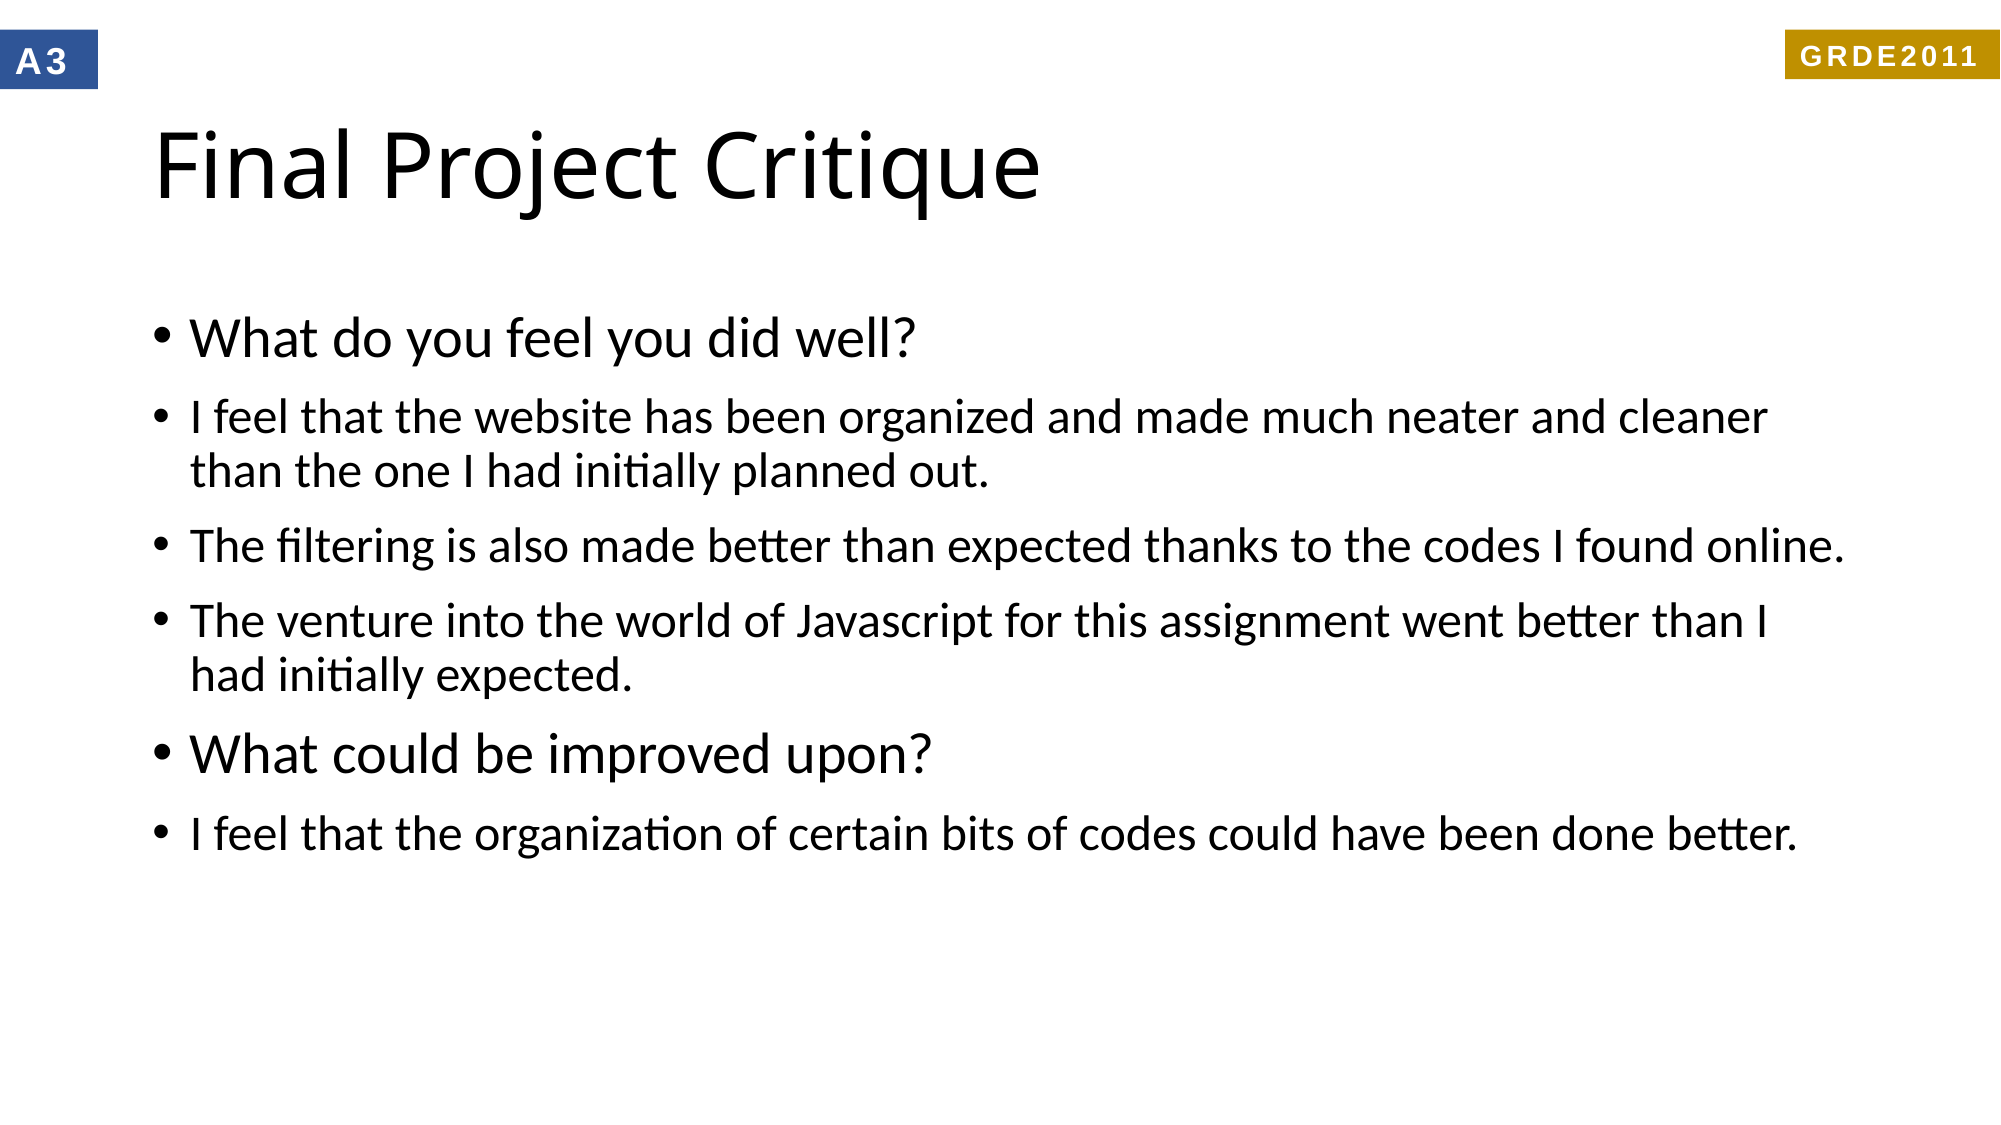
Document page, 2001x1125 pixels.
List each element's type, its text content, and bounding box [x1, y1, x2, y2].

text_box A3 [0, 29, 98, 90]
text_box GRDE2011 [1785, 29, 2000, 80]
list What do you feel you did well? I feel that the website has been organized and made much neater and cleaner than the one I had initially planned out. The filtering is also made better than expected thanks to the codes I found online. The venture into the world of Javascript for this assignment went better than I had initially expected. What could be improved upon? I feel that the organization of certain bits of codes could have been done better. [137, 299, 1863, 1014]
title Final Project Critique [137, 59, 1863, 278]
